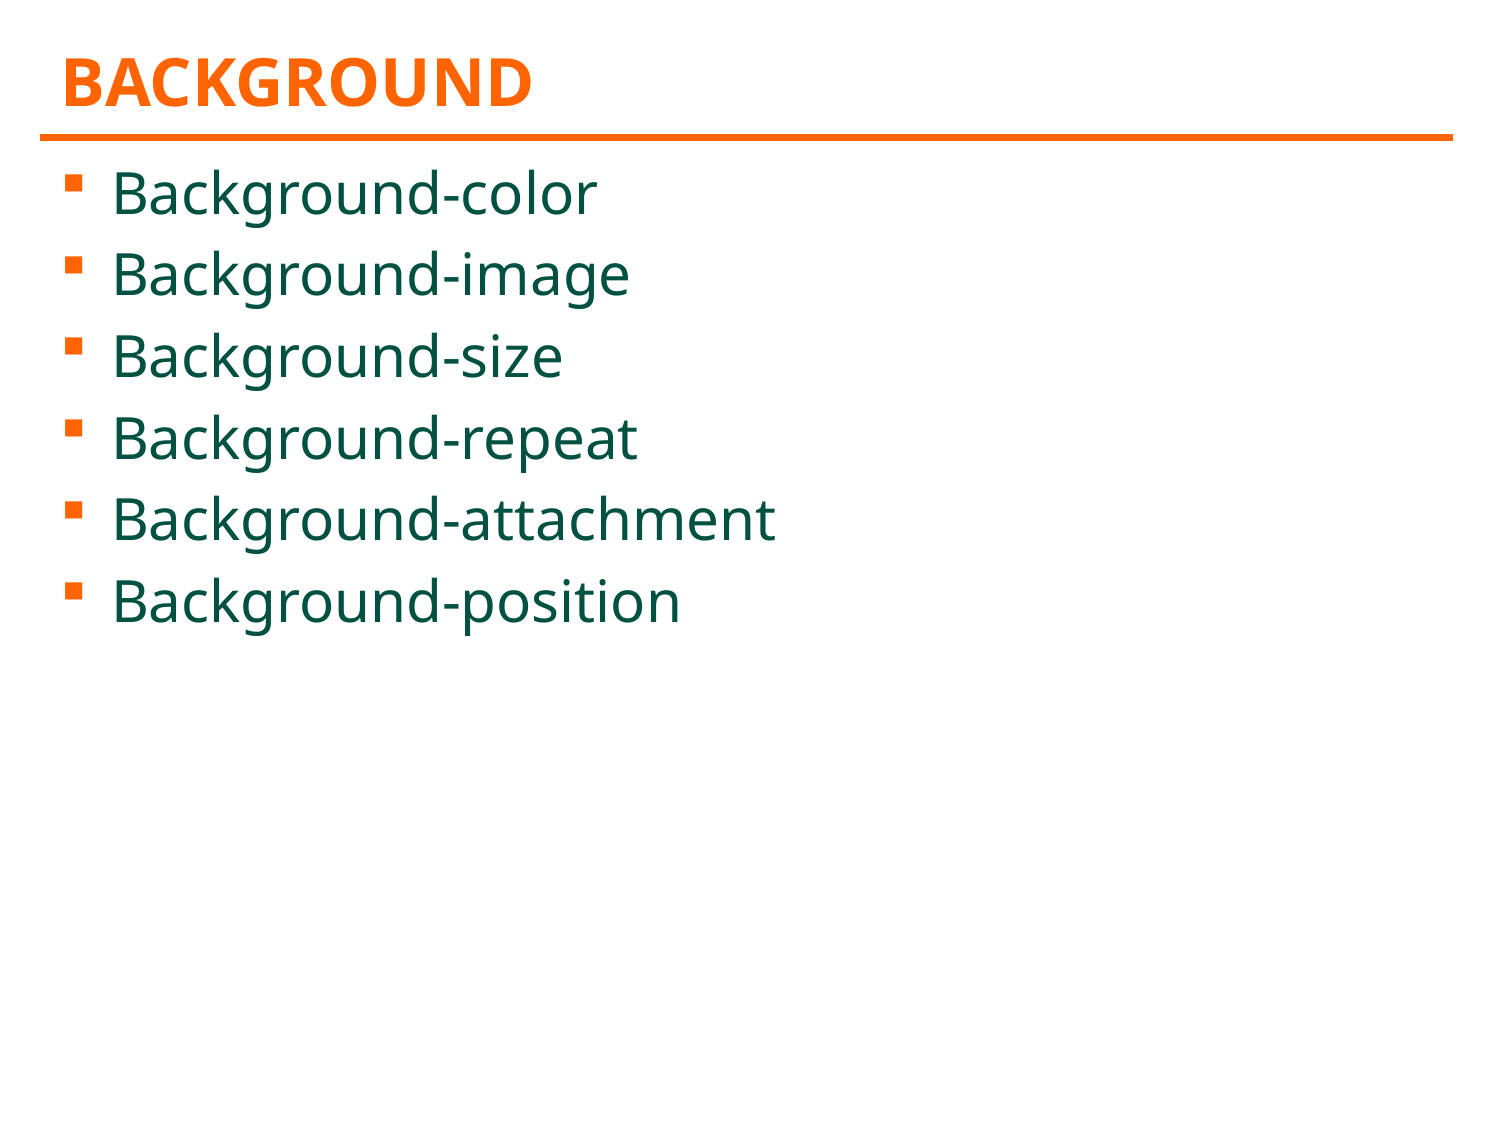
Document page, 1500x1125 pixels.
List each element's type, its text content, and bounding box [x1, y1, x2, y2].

list Background-color Background-image Background-size Background-repeat Background-attachment Background-position [40, 145, 1454, 980]
title Background [40, 29, 1454, 130]
